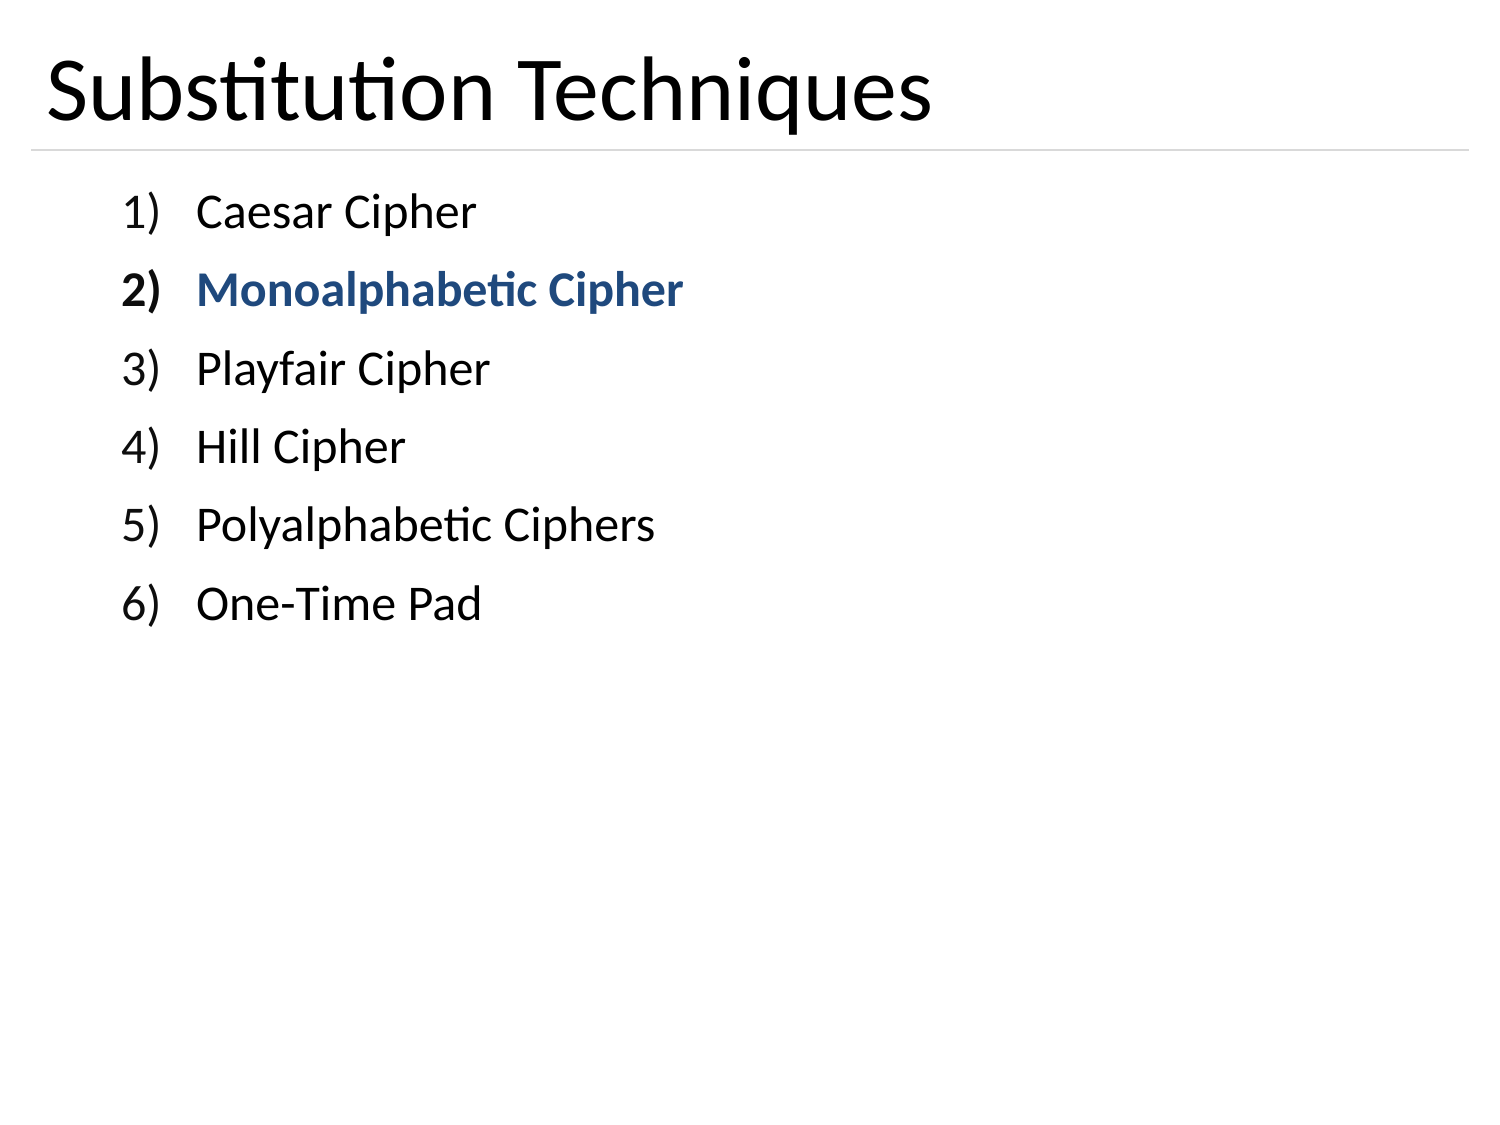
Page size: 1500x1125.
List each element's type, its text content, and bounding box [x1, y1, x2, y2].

list Caesar Cipher Monoalphabetic Cipher Playfair Cipher Hill Cipher Polyalphabetic Ciphers One-Time Pad [31, 162, 1469, 1038]
title Substitution Techniques [31, 17, 1469, 150]
